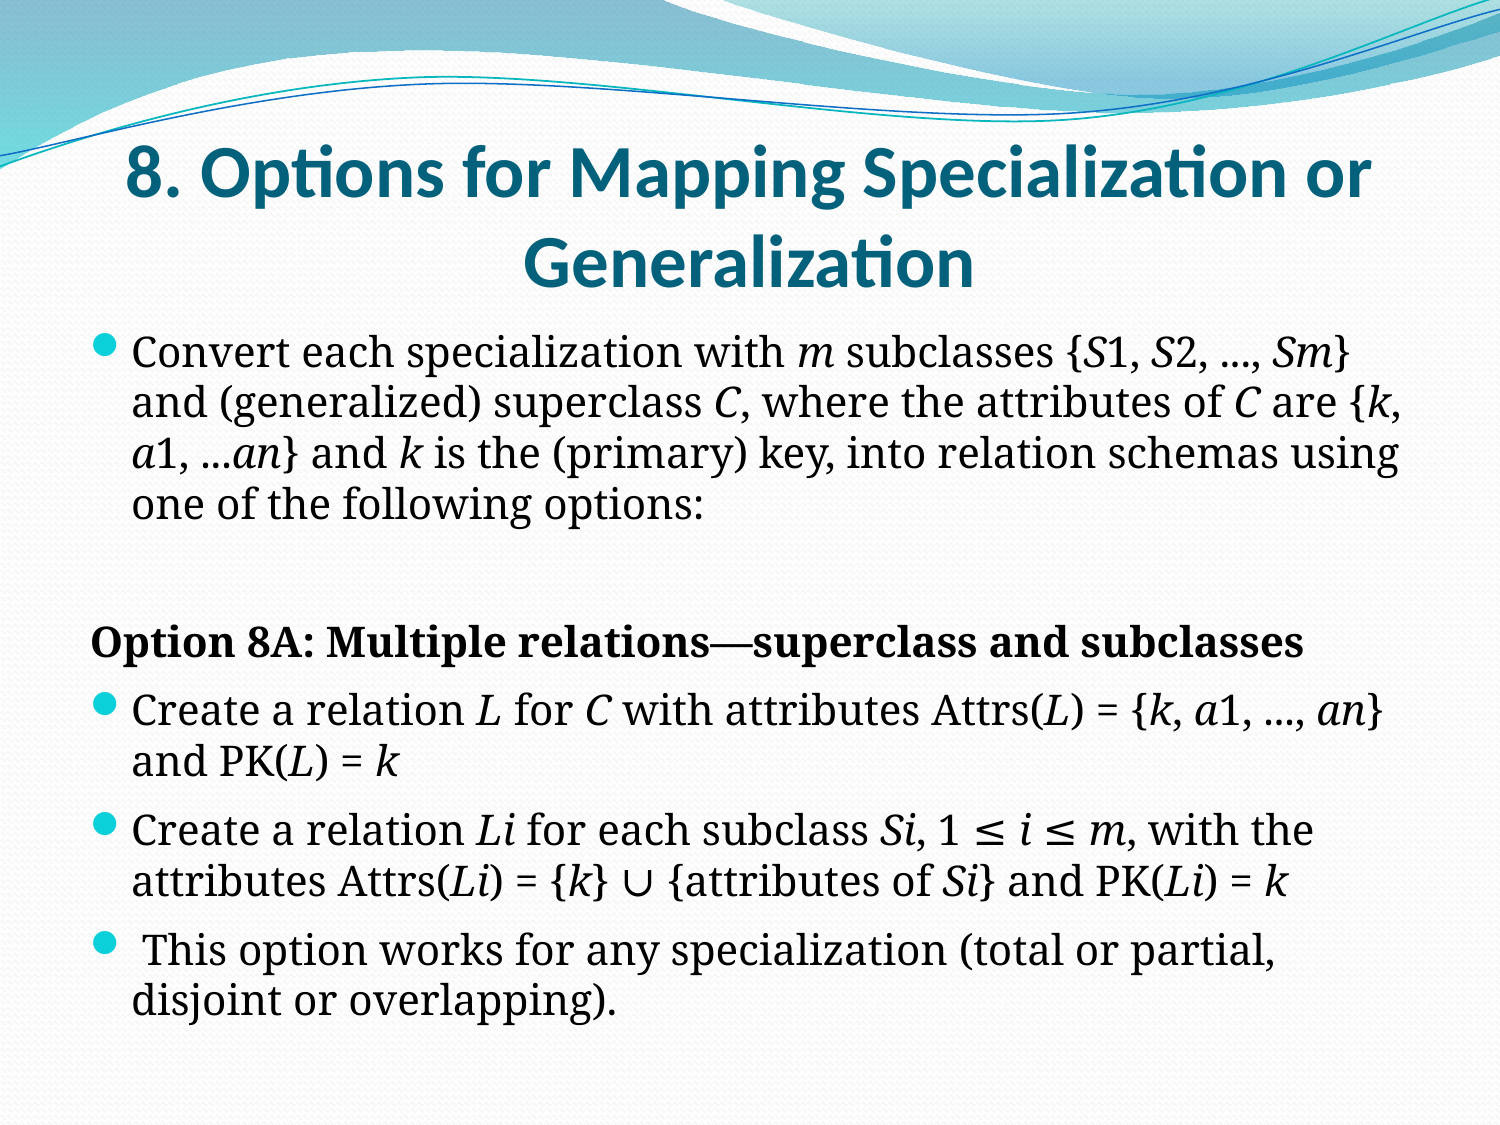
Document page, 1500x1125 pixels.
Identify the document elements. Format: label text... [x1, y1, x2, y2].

list Convert each specialization with m subclasses {S1, S2, ..., Sm} and (generalized) superclass C, where the attributes of C are {k, a1, ...an} and k is the (primary) key, into relation schemas using one of the following options: Option 8A: Multiple relations—superclass and subclasses Create a relation L for C with attributes Attrs(L) = {k, a1, ..., an} and PK(L) = k Create a relation Li for each subclass Si, 1 ≤ i ≤ m, with the attributes Attrs(Li) = {k} ∪ {attributes of Si} and PK(Li) = k This option works for any specialization (total or partial, disjoint or overlapping). [75, 317, 1425, 1038]
title 8. Options for Mapping Specialization or Generalization [75, 115, 1425, 303]
